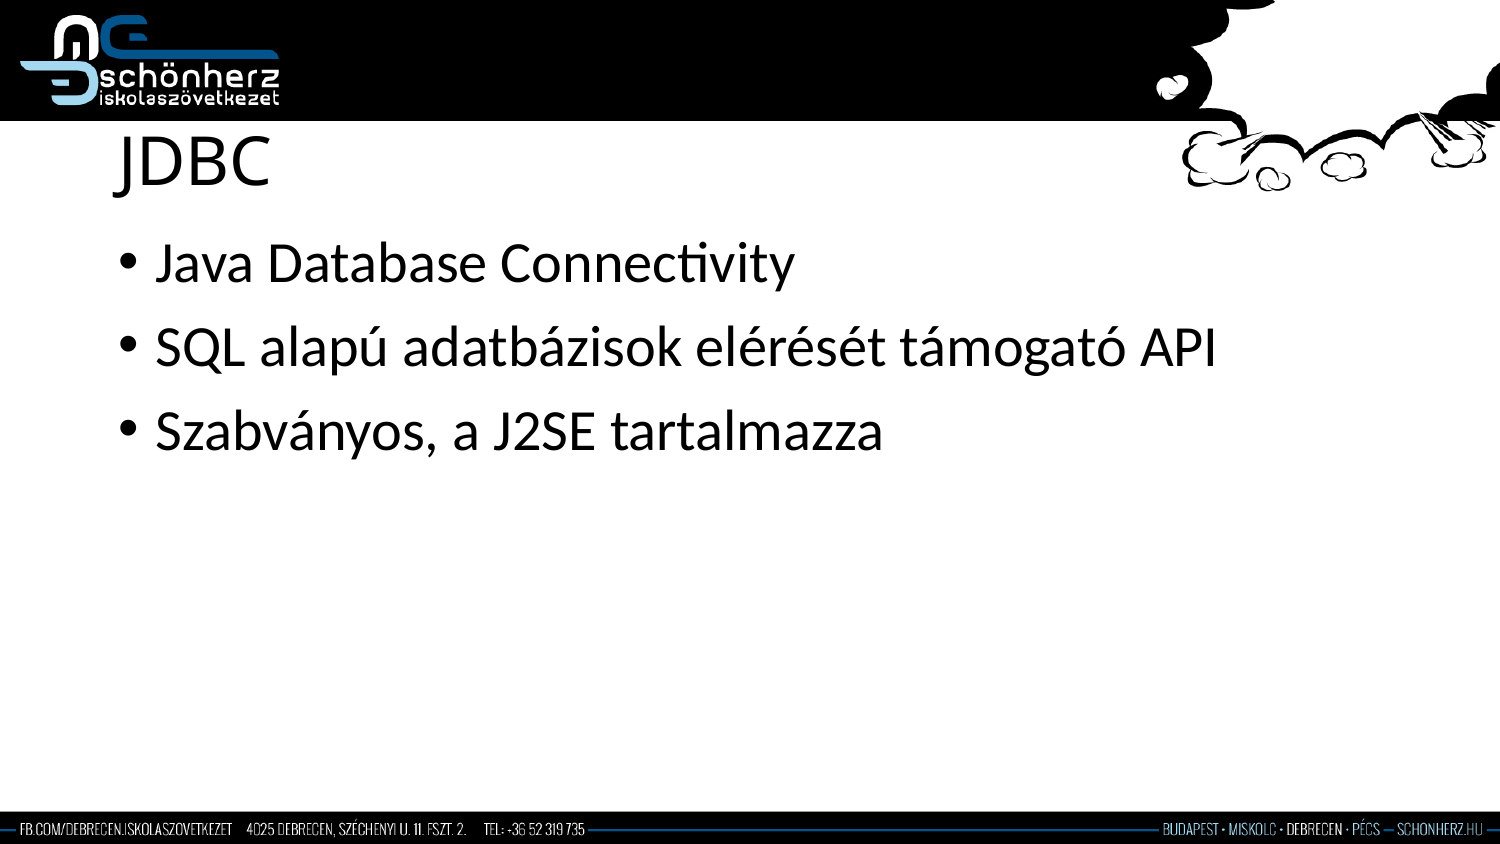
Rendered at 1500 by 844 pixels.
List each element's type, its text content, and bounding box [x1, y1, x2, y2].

list Java Database Connectivity SQL alapú adatbázisok elérését támogató API Szabványos, a J2SE tartalmazza [103, 224, 1397, 760]
picture [0, 0, 1500, 844]
title JDBC [103, 44, 1397, 208]
